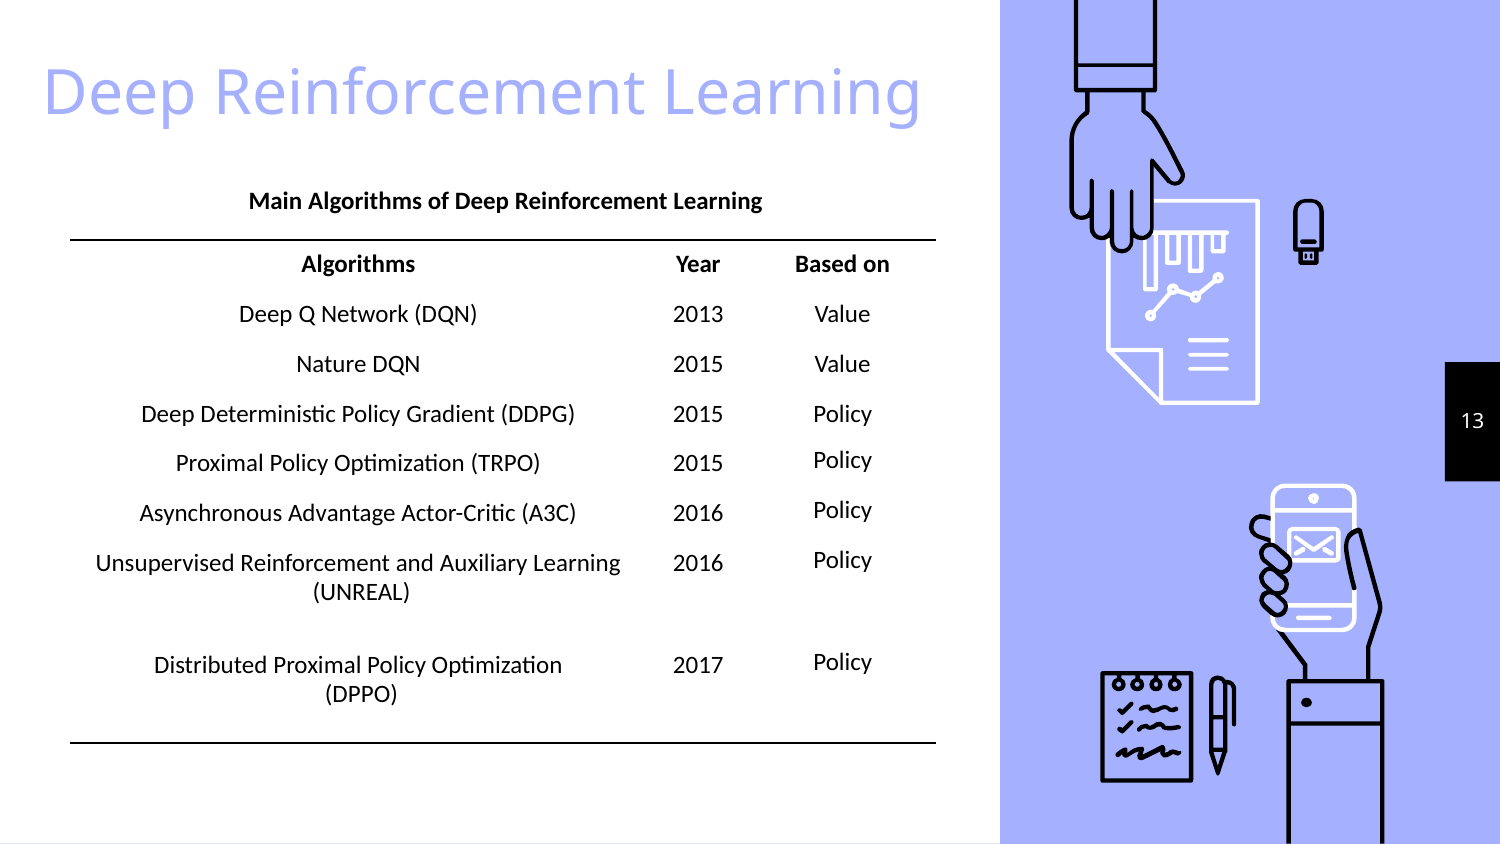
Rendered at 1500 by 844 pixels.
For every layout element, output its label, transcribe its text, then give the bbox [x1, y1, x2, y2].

table_cell Proximal Policy Optimization (TRPO) [70, 439, 647, 489]
table_cell Policy [750, 389, 936, 439]
table_cell Distributed Proximal Policy Optimization (DPPO) [70, 641, 647, 742]
title Deep Reinforcement Learning [27, 60, 1013, 142]
table_cell Value [750, 290, 936, 340]
table_cell 2017 [647, 641, 750, 742]
table_cell Policy [750, 539, 936, 641]
table_cell 2015 [647, 340, 750, 389]
table_cell Policy [750, 439, 936, 489]
text_box Main Algorithms of Deep Reinforcement Learning [141, 158, 865, 240]
table_cell 2016 [647, 539, 750, 641]
table_header Algorithms [70, 241, 647, 290]
table_cell 2016 [647, 489, 750, 539]
table_cell Deep Q Network (DQN) [70, 290, 647, 340]
table_header Year [647, 241, 750, 290]
table_cell 2013 [647, 290, 750, 340]
table_cell 2015 [647, 389, 750, 439]
table_cell Nature DQN [70, 340, 647, 389]
table_cell Value [750, 340, 936, 389]
table_cell Policy [750, 641, 936, 742]
slide_number 13 [1444, 362, 1500, 482]
table_cell Asynchronous Advantage Actor-Critic (A3C) [70, 489, 647, 539]
table_cell Unsupervised Reinforcement and Auxiliary Learning (UNREAL) [70, 539, 647, 641]
table_cell Policy [750, 489, 936, 539]
table_cell 2015 [647, 439, 750, 489]
table_header Based on [750, 241, 936, 290]
table_cell Deep Deterministic Policy Gradient (DDPG) [70, 389, 647, 439]
